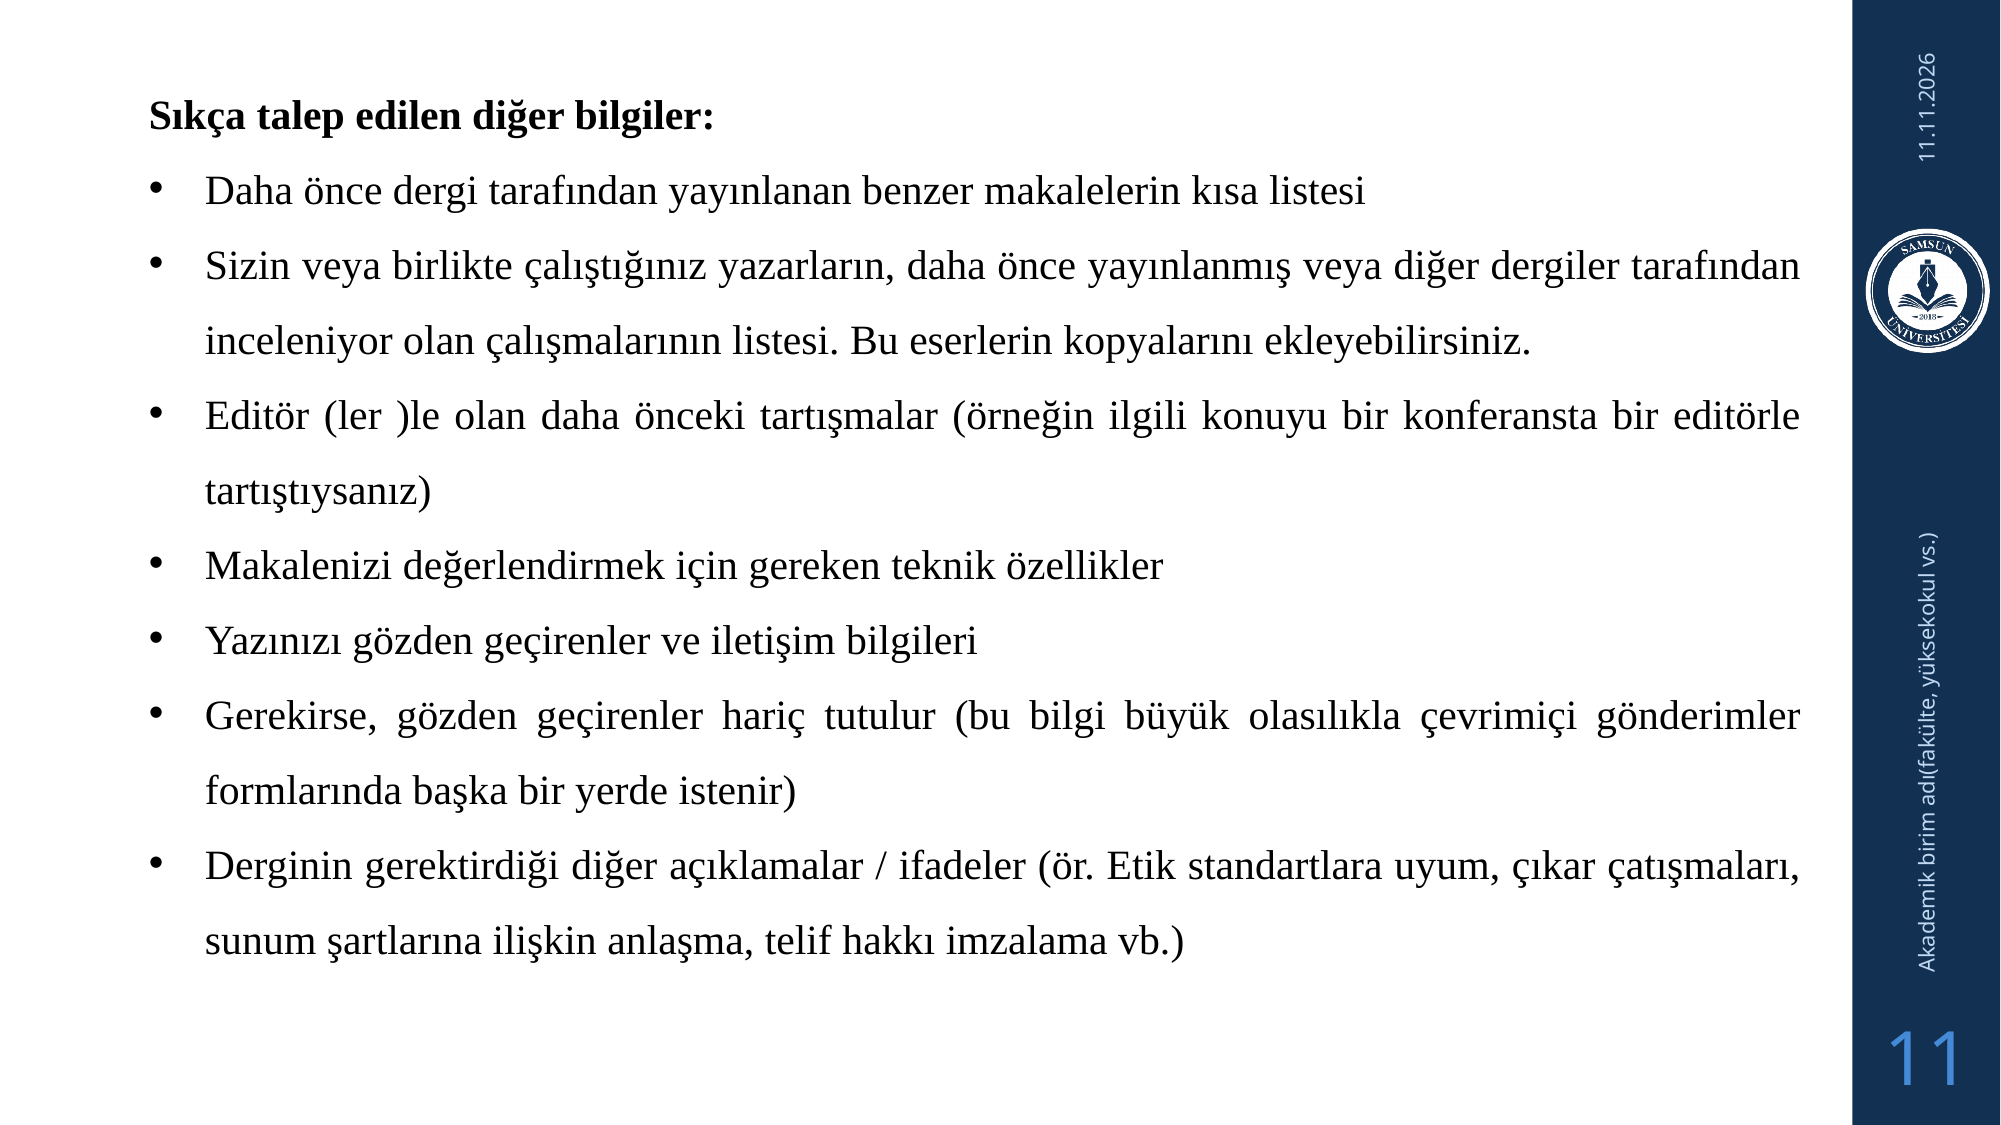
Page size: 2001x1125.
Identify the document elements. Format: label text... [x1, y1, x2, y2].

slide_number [1897, 37, 1958, 220]
picture [1861, 224, 1994, 357]
footer Akademik birim adı(fakülte, yüksekokul vs.) [1897, 400, 1958, 988]
text_box Sıkça talep edilen diğer bilgiler: Daha önce dergi tarafından yayınlanan benzer makalelerin kısa listesi Sizin veya birlikte çalıştığınız yazarların, daha önce yayınlanmış veya diğer dergiler tarafından inceleniyor olan çalışmalarının listesi. Bu eserlerin kopyalarını ekleyebilirsiniz. Editör (ler )le olan daha önceki tartışmalar (örneğin ilgili konuyu bir konferansta bir editörle tartıştıysanız) Makalenizi değerlendirmek için gereken teknik özellikler Yazınızı gözden geçirenler ve iletişim bilgileri Gerekirse, gözden geçirenler hariç tutulur (bu bilgi büyük olasılıkla çevrimiçi gönderimler formlarında başka bir yerde istenir) Derginin gerektirdiği diğer açıklamalar / ifadeler (ör. Etik standartlara uyum, çıkar çatışmaları, sunum şartlarına ilişkin anlaşma, telif hakkı imzalama vb.) [133, 55, 1817, 970]
slide_number 11 [1852, 1012, 2000, 1110]
